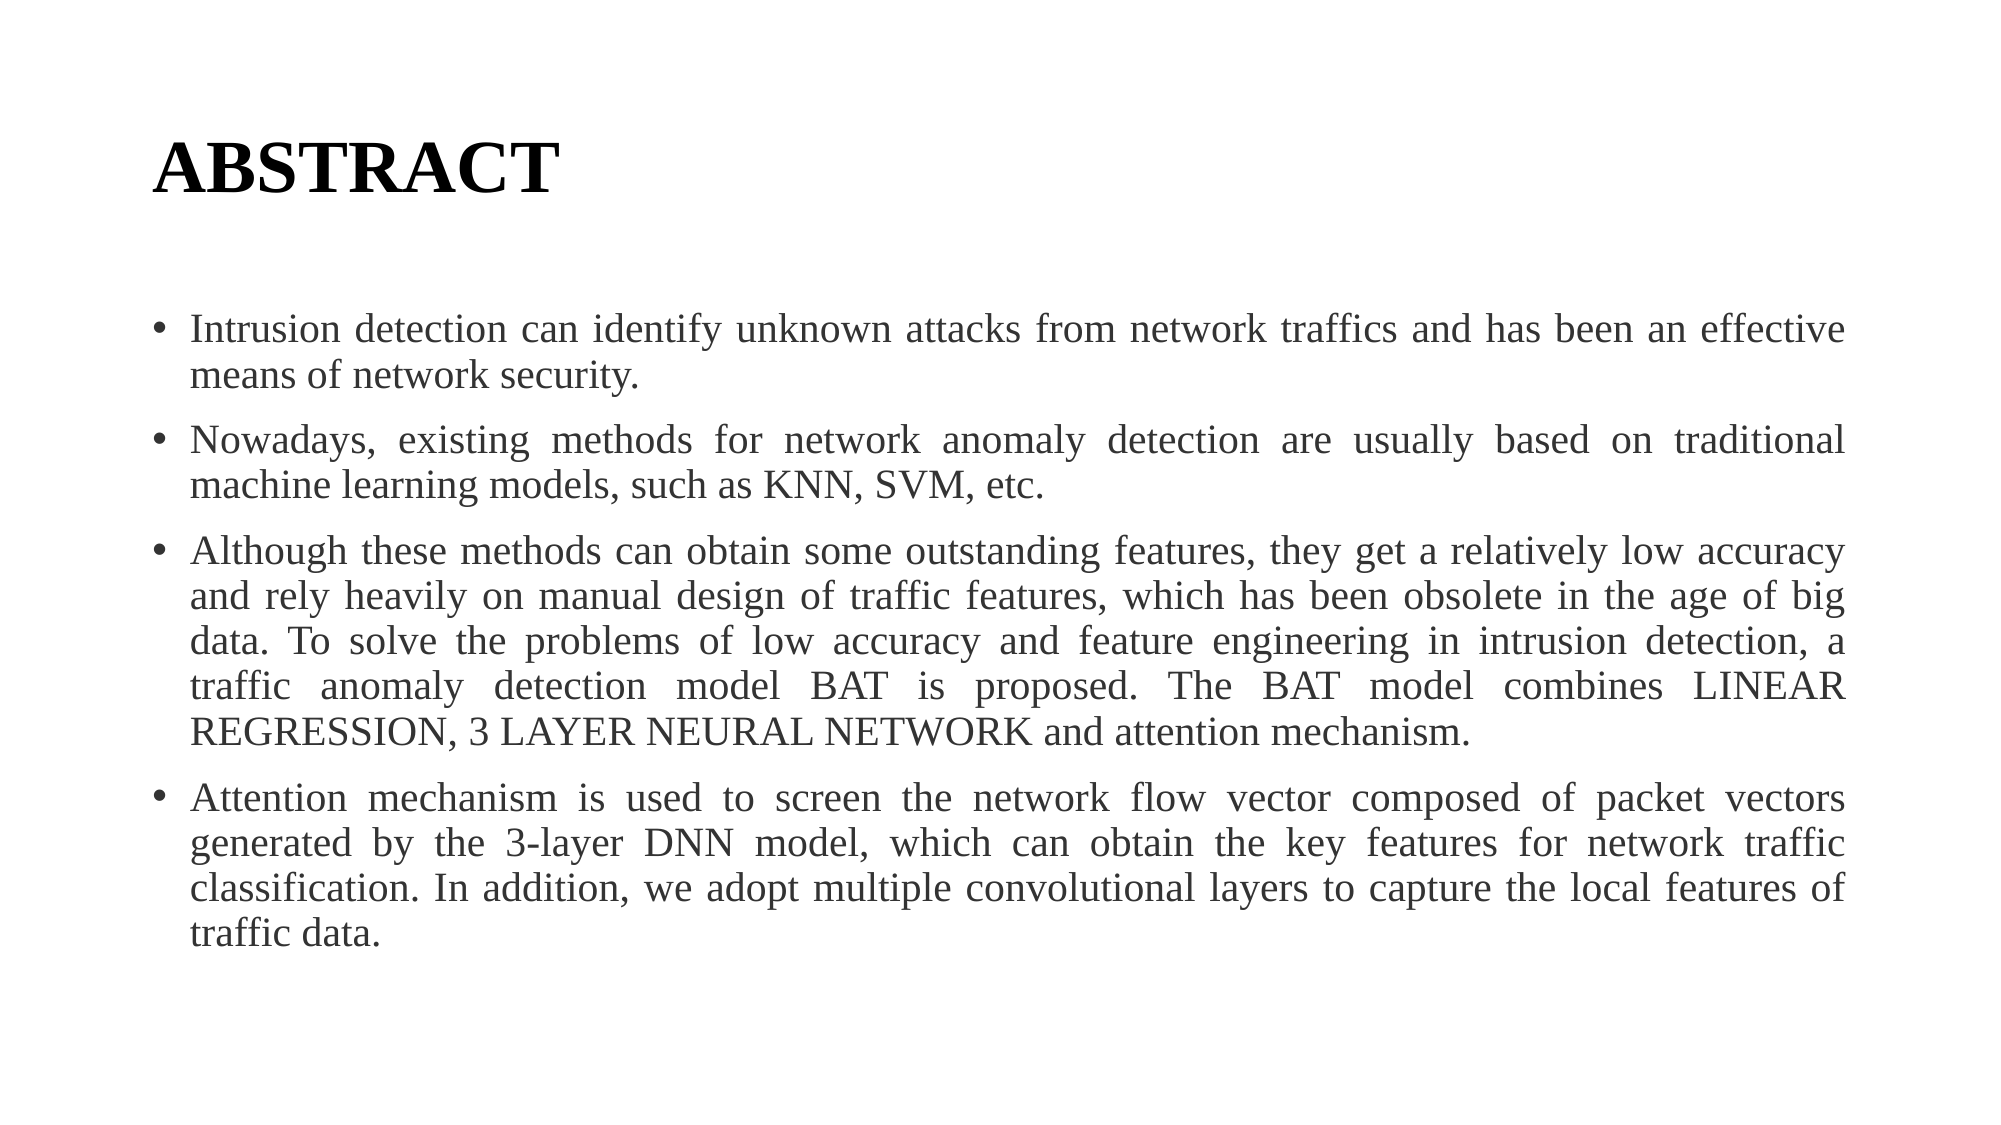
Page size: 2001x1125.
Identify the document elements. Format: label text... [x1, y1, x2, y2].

title ABSTRACT [137, 59, 1863, 278]
list Intrusion detection can identify unknown attacks from network traffics and has been an effective means of network security. Nowadays, existing methods for network anomaly detection are usually based on traditional machine learning models, such as KNN, SVM, etc. Although these methods can obtain some outstanding features, they get a relatively low accuracy and rely heavily on manual design of traffic features, which has been obsolete in the age of big data. To solve the problems of low accuracy and feature engineering in intrusion detection, a traffic anomaly detection model BAT is proposed. The BAT model combines LINEAR REGRESSION, 3 LAYER NEURAL NETWORK and attention mechanism. Attention mechanism is used to screen the network flow vector composed of packet vectors generated by the 3-layer DNN model, which can obtain the key features for network traffic classification. In addition, we adopt multiple convolutional layers to capture the local features of traffic data. [137, 299, 1863, 1014]
